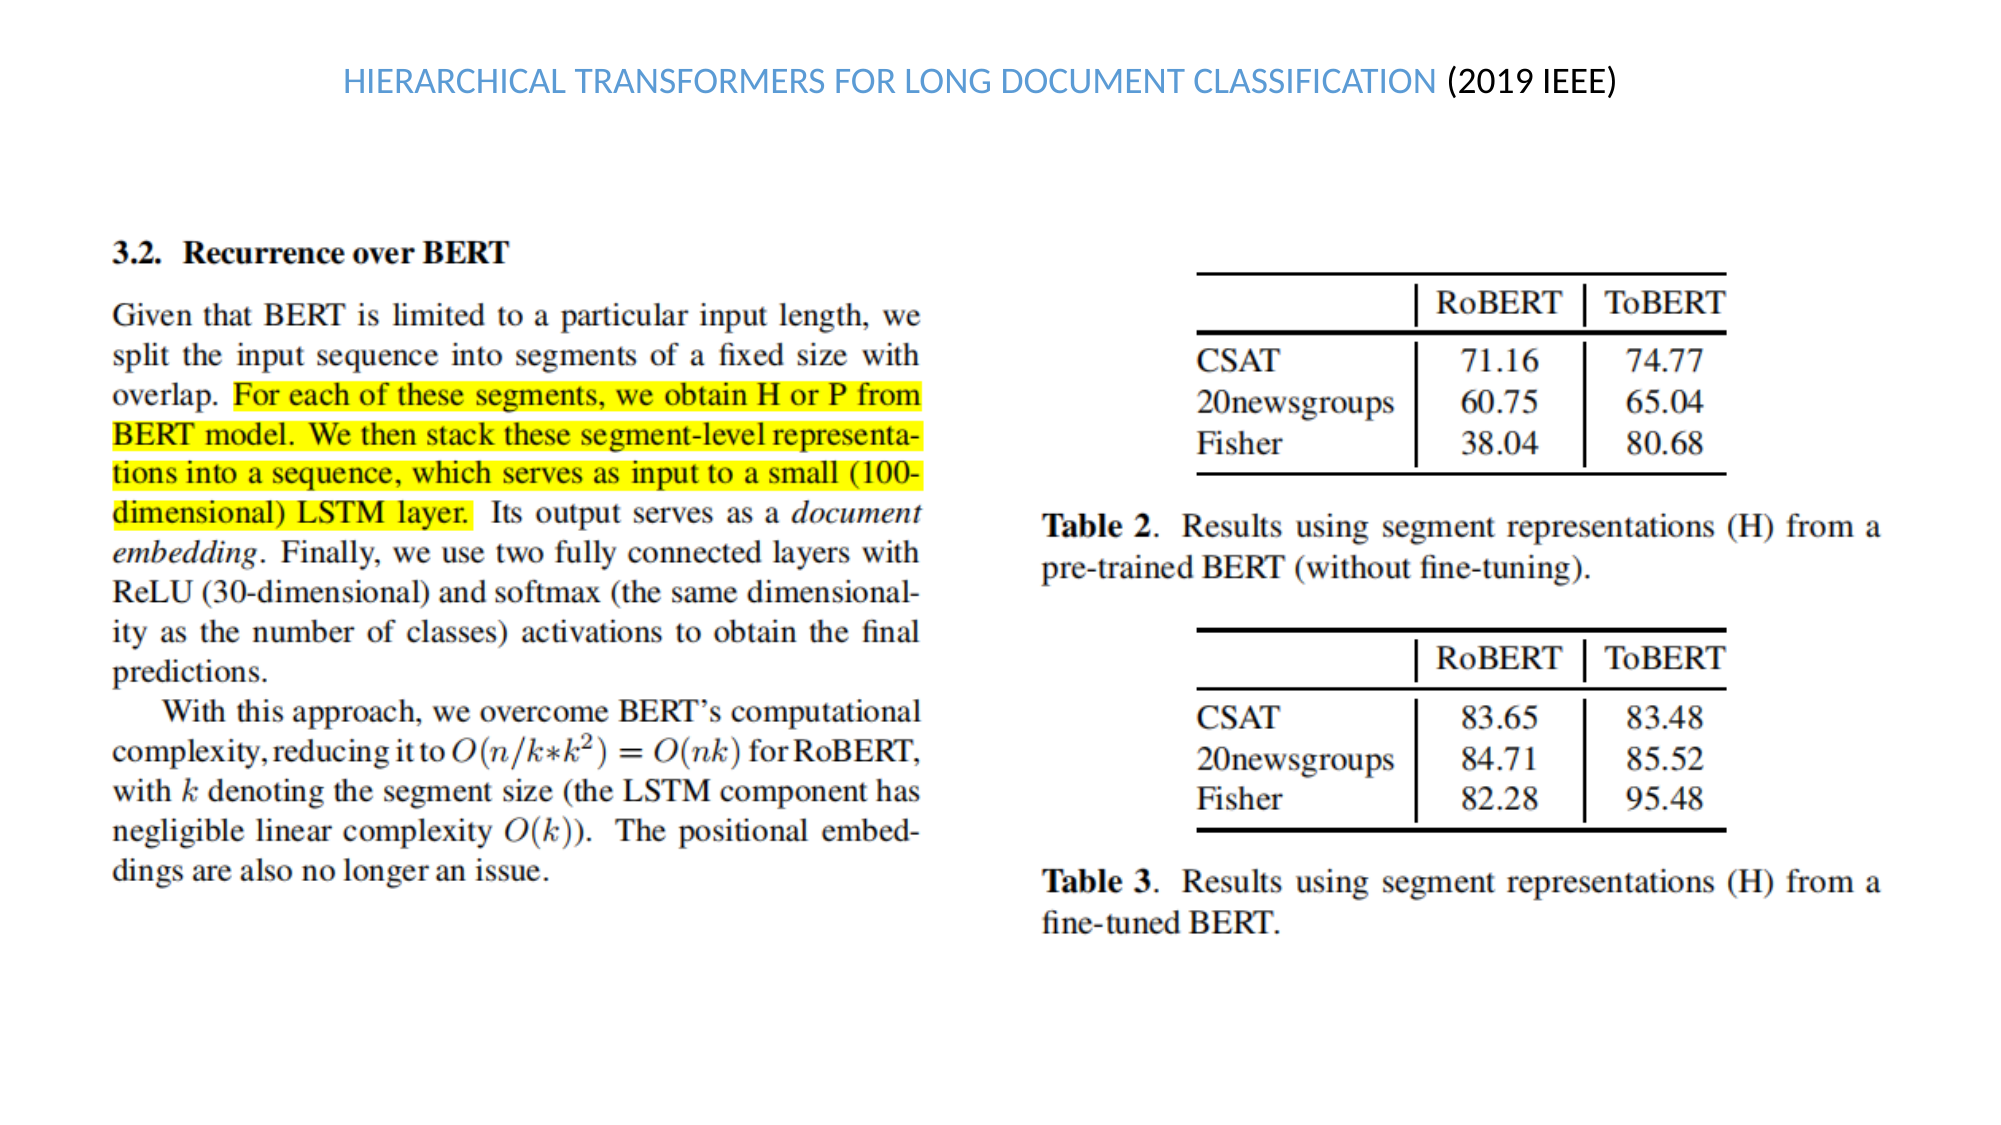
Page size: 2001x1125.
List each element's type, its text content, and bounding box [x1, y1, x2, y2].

text_box HIERARCHICAL TRANSFORMERS FOR LONG DOCUMENT CLASSIFICATION (2019 IEEE) [328, 49, 1652, 154]
picture [984, 228, 1935, 957]
picture [57, 208, 970, 916]
